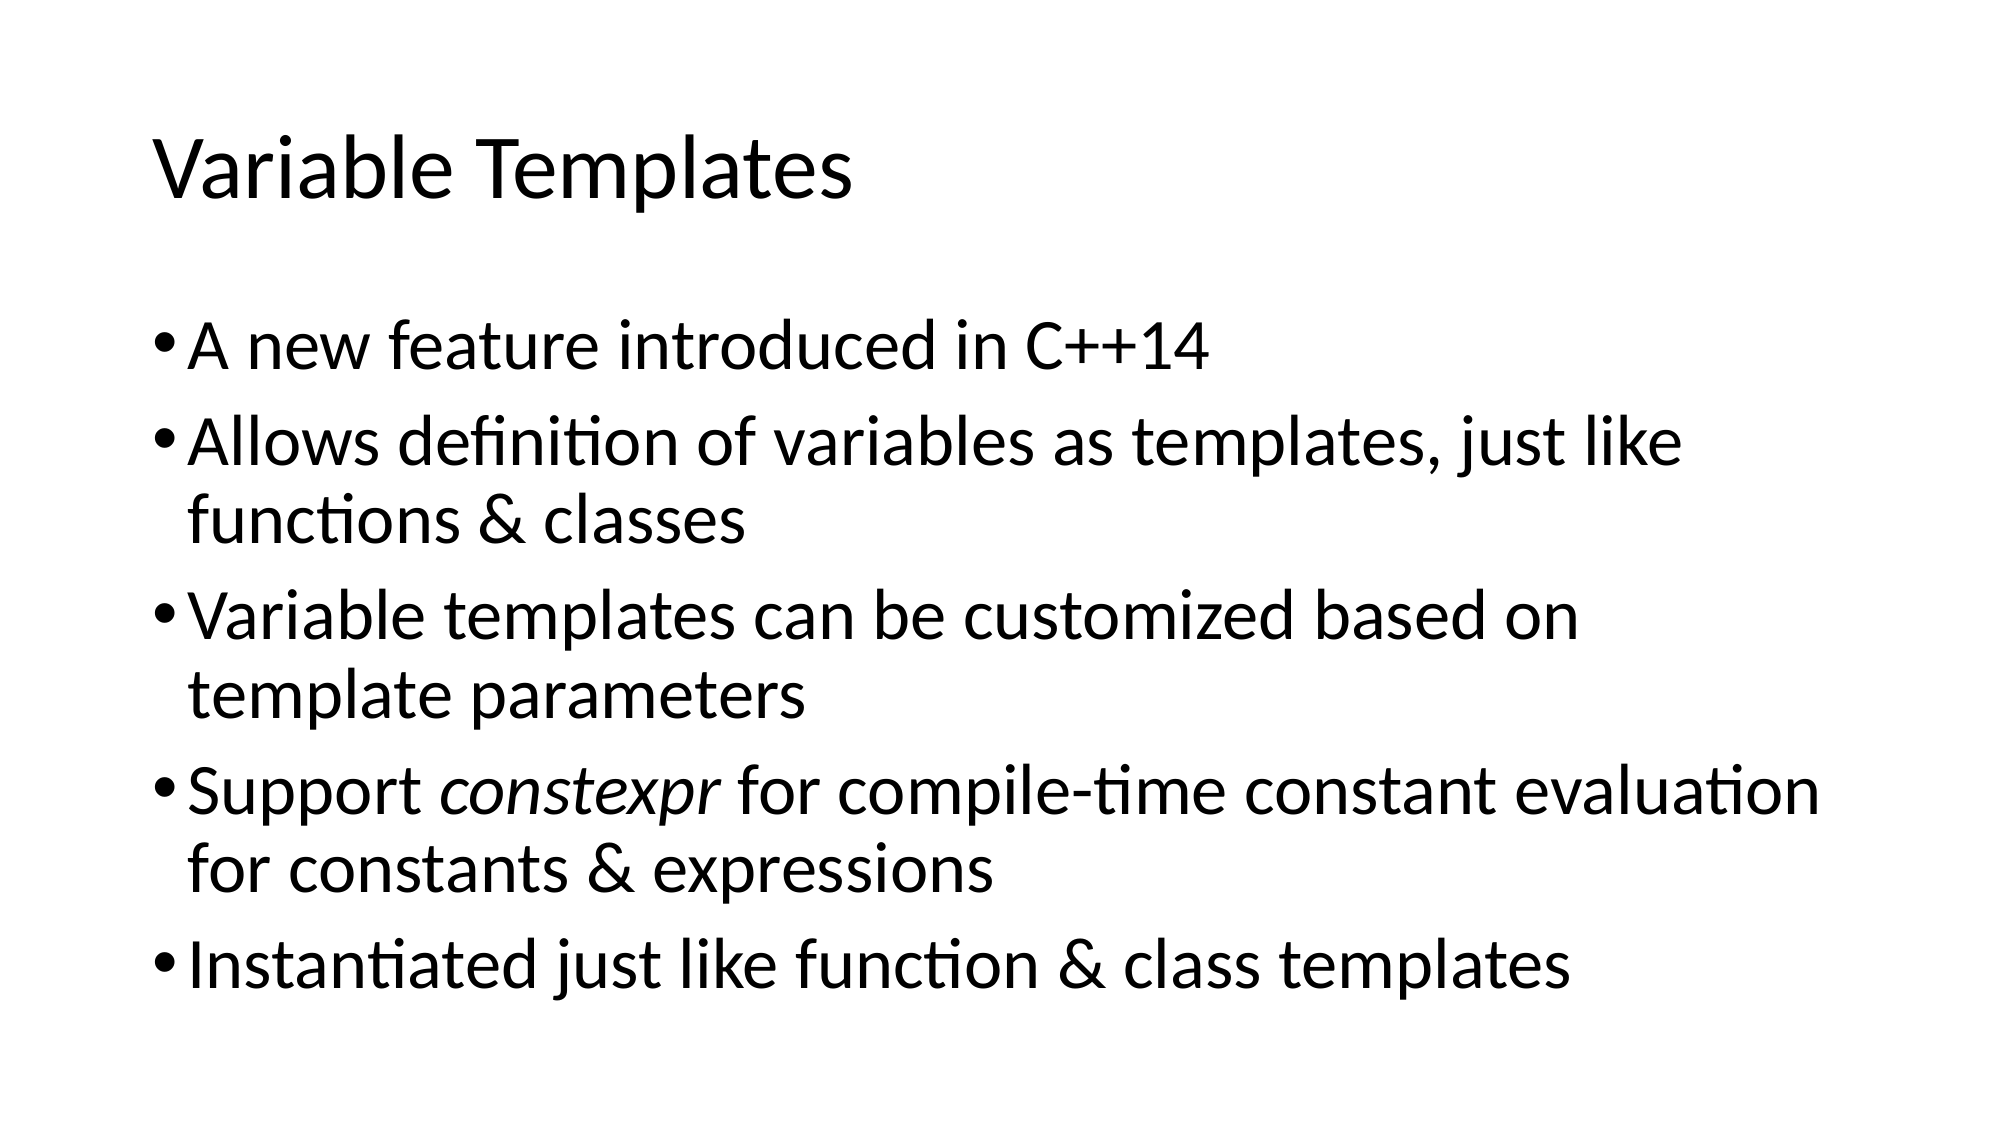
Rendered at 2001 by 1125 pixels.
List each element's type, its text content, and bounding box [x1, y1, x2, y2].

list A new feature introduced in C++14 Allows definition of variables as templates, just like functions & classes Variable templates can be customized based on template parameters Support constexpr for compile-time constant evaluation for constants & expressions Instantiated just like function & class templates [137, 299, 1863, 1014]
title Variable Templates [137, 59, 1863, 278]
